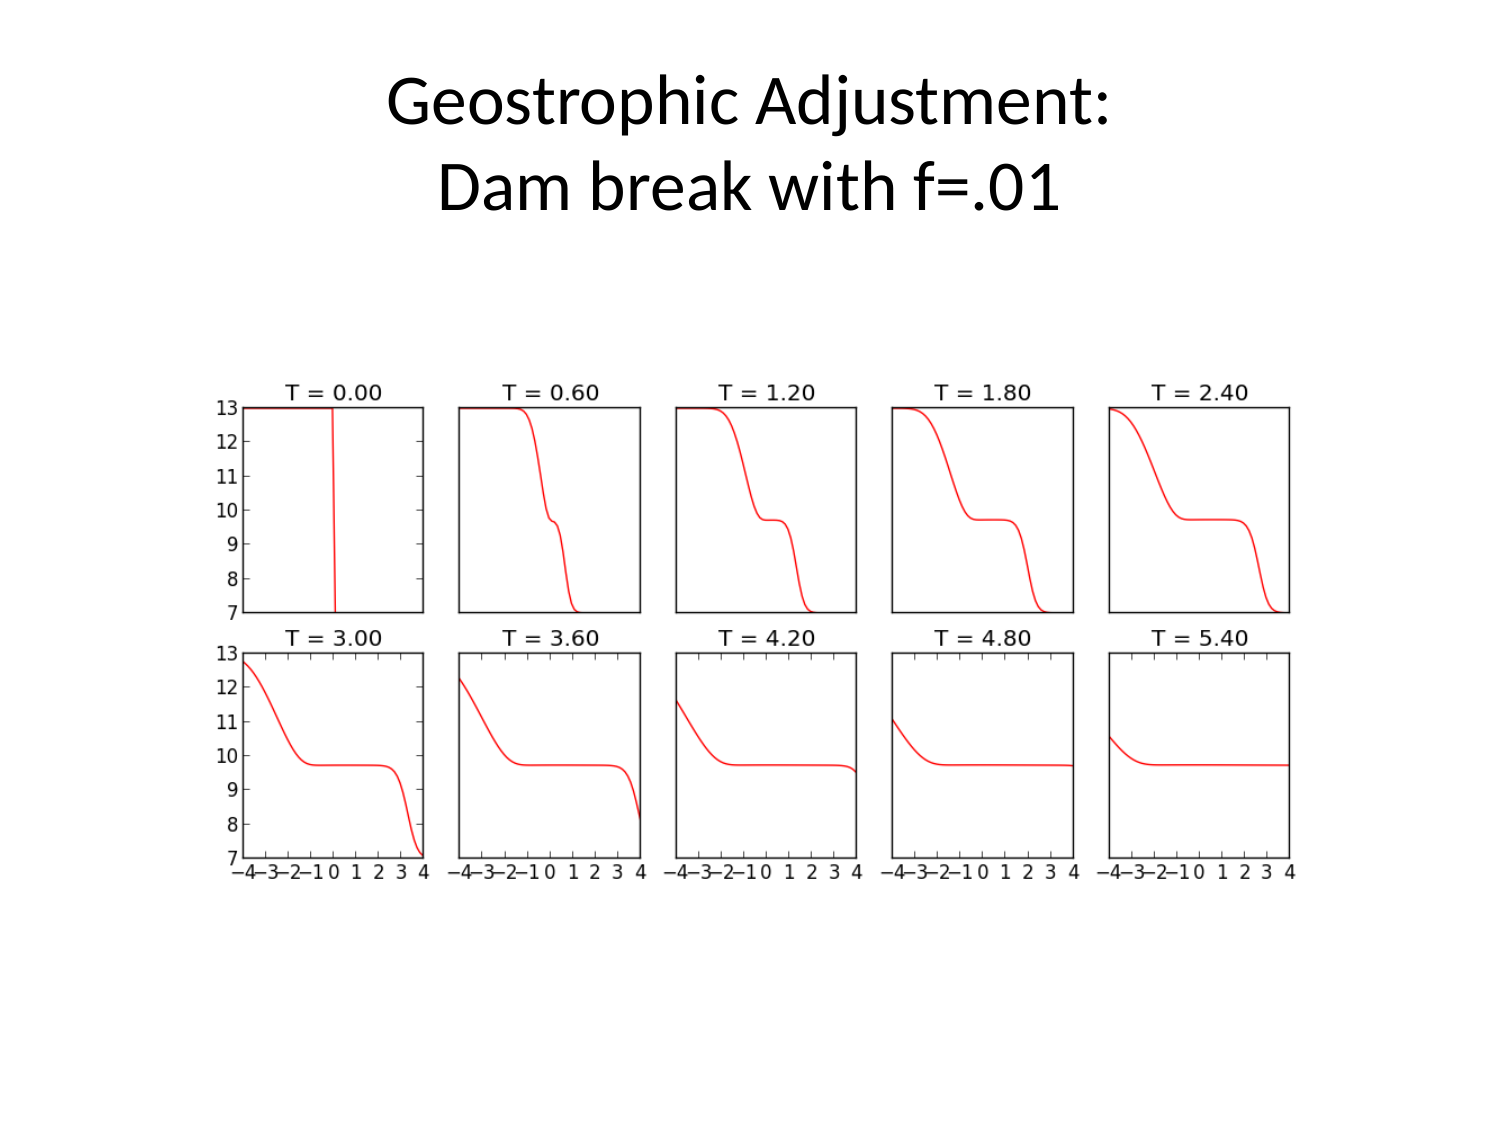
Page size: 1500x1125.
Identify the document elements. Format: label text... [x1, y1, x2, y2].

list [74, 262, 1426, 1006]
title Geostrophic Adjustment: Dam break with f=.01 [75, 45, 1425, 233]
